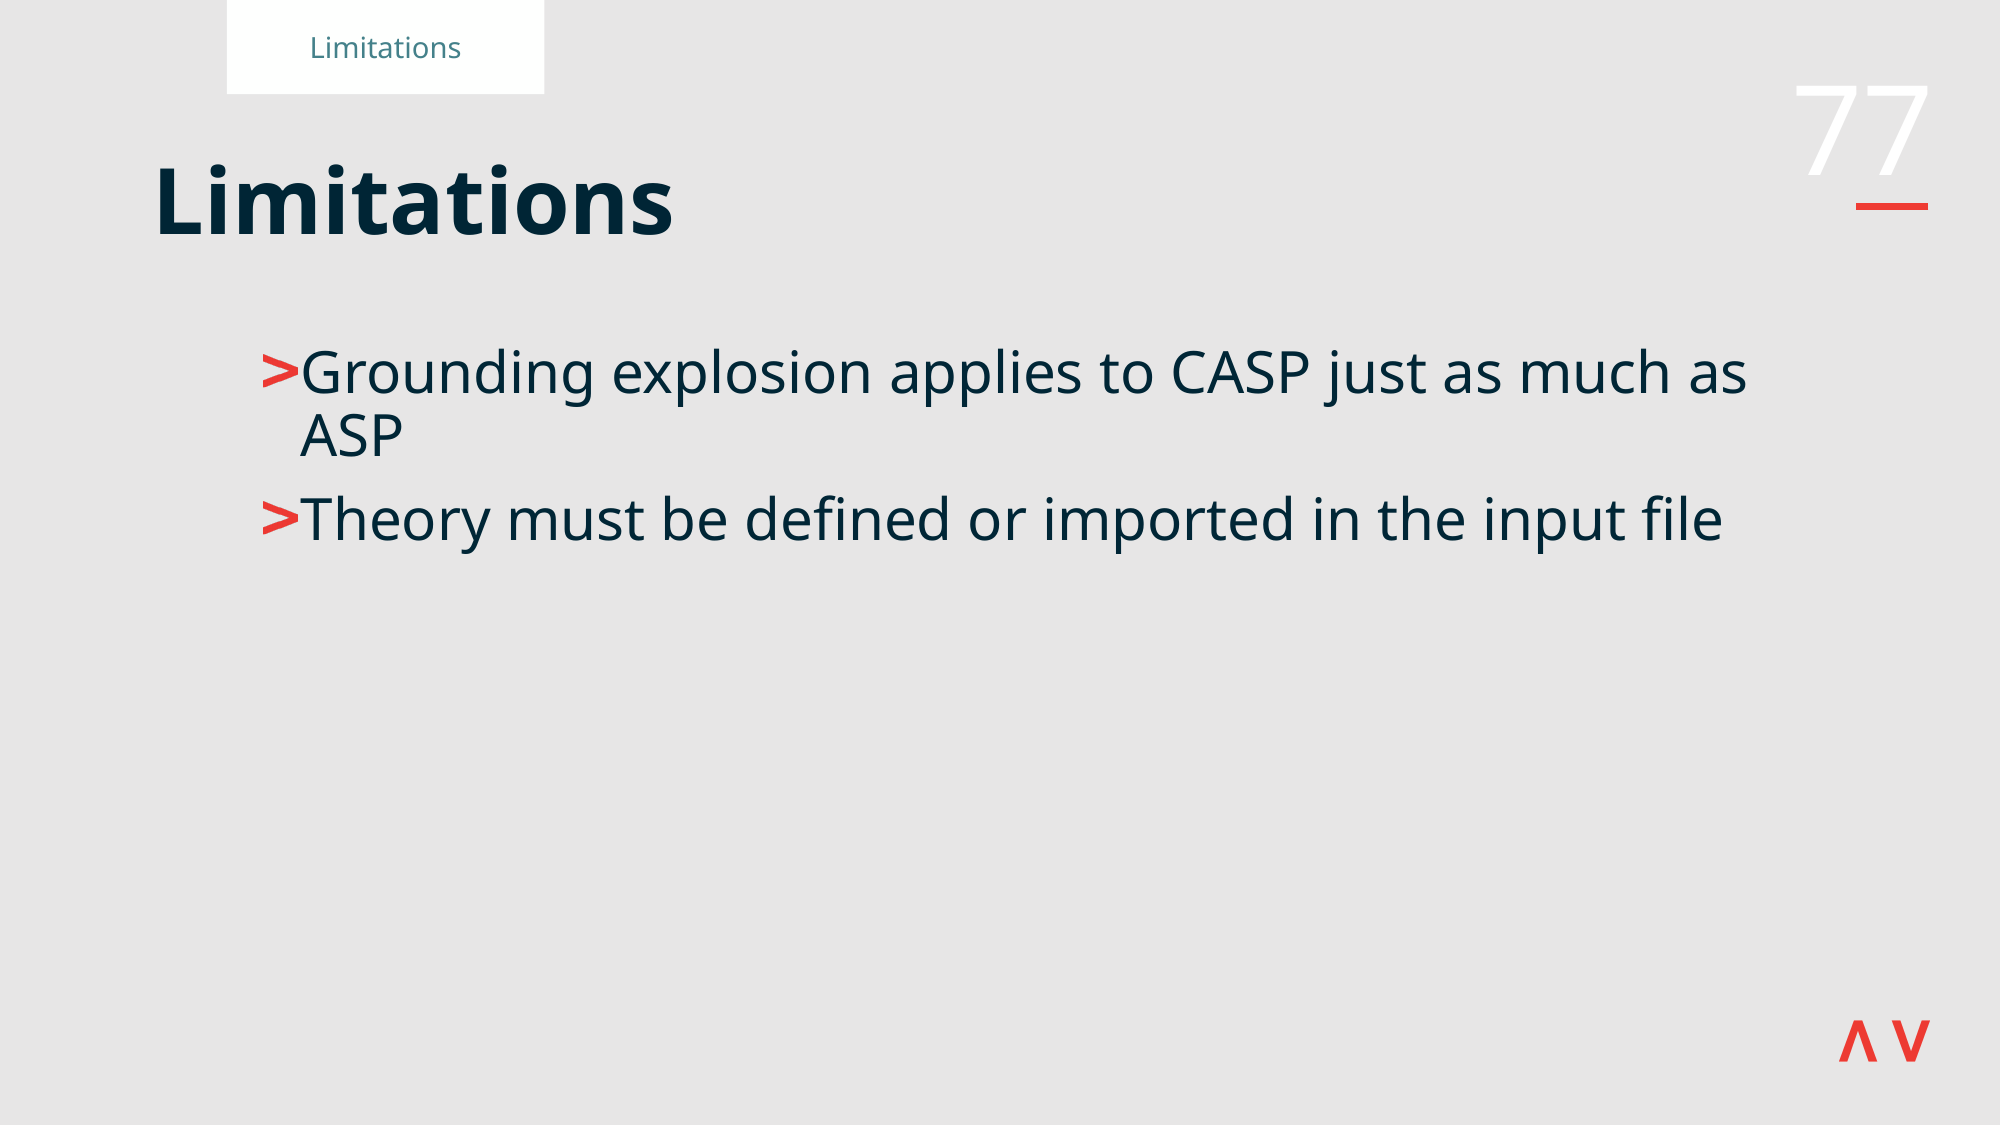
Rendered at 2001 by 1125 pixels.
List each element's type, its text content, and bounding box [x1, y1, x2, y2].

picture [263, 501, 298, 535]
list Grounding explosion applies to CASP just as much as ASP Theory must be defined or imported in the input file [248, 335, 1863, 1014]
title Limitations [137, 106, 1428, 304]
picture [263, 354, 298, 388]
picture [1835, 1013, 1934, 1069]
list Limitations [244, 16, 528, 81]
